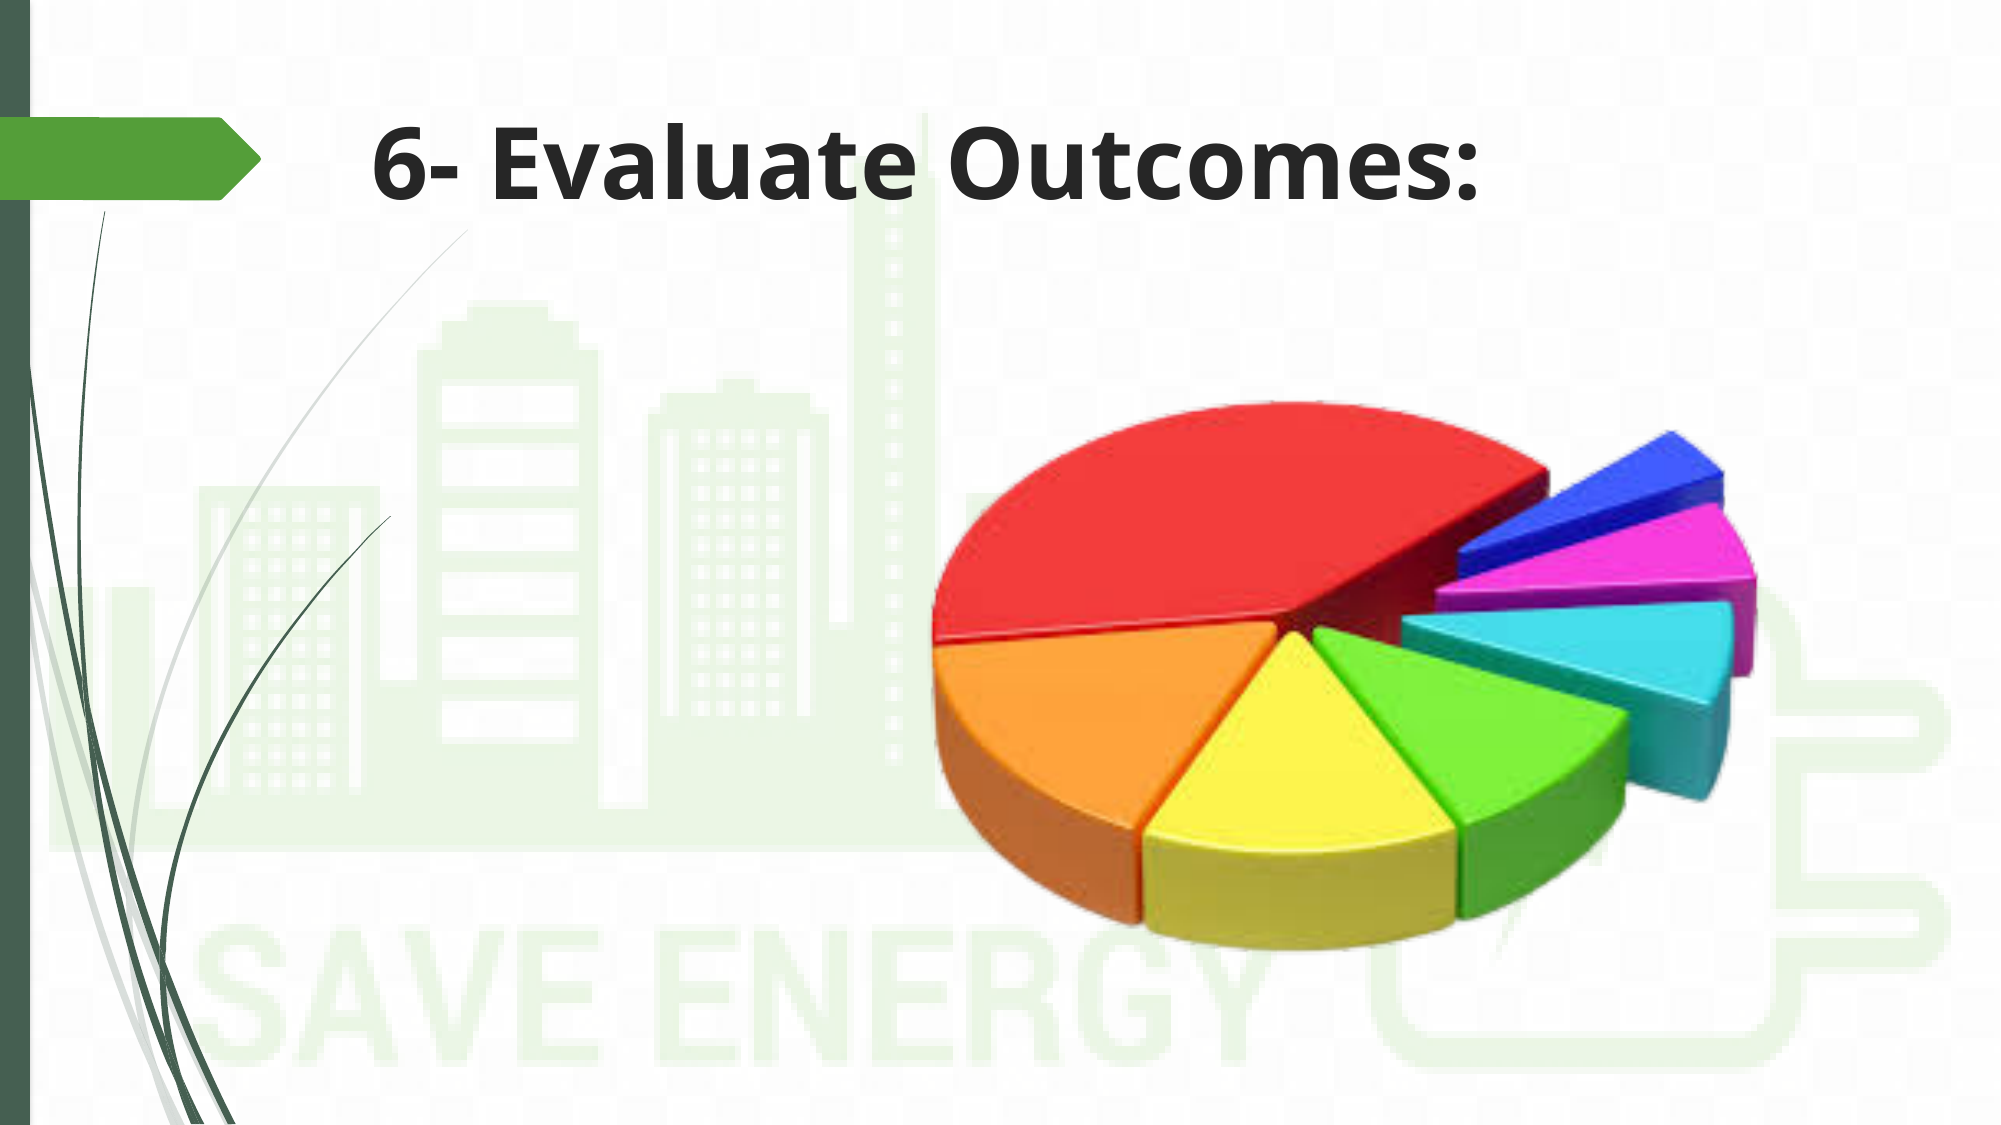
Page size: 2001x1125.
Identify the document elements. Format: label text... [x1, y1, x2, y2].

text_box 6- Evaluate Outcomes: [356, 91, 1788, 263]
picture [877, 379, 1811, 962]
